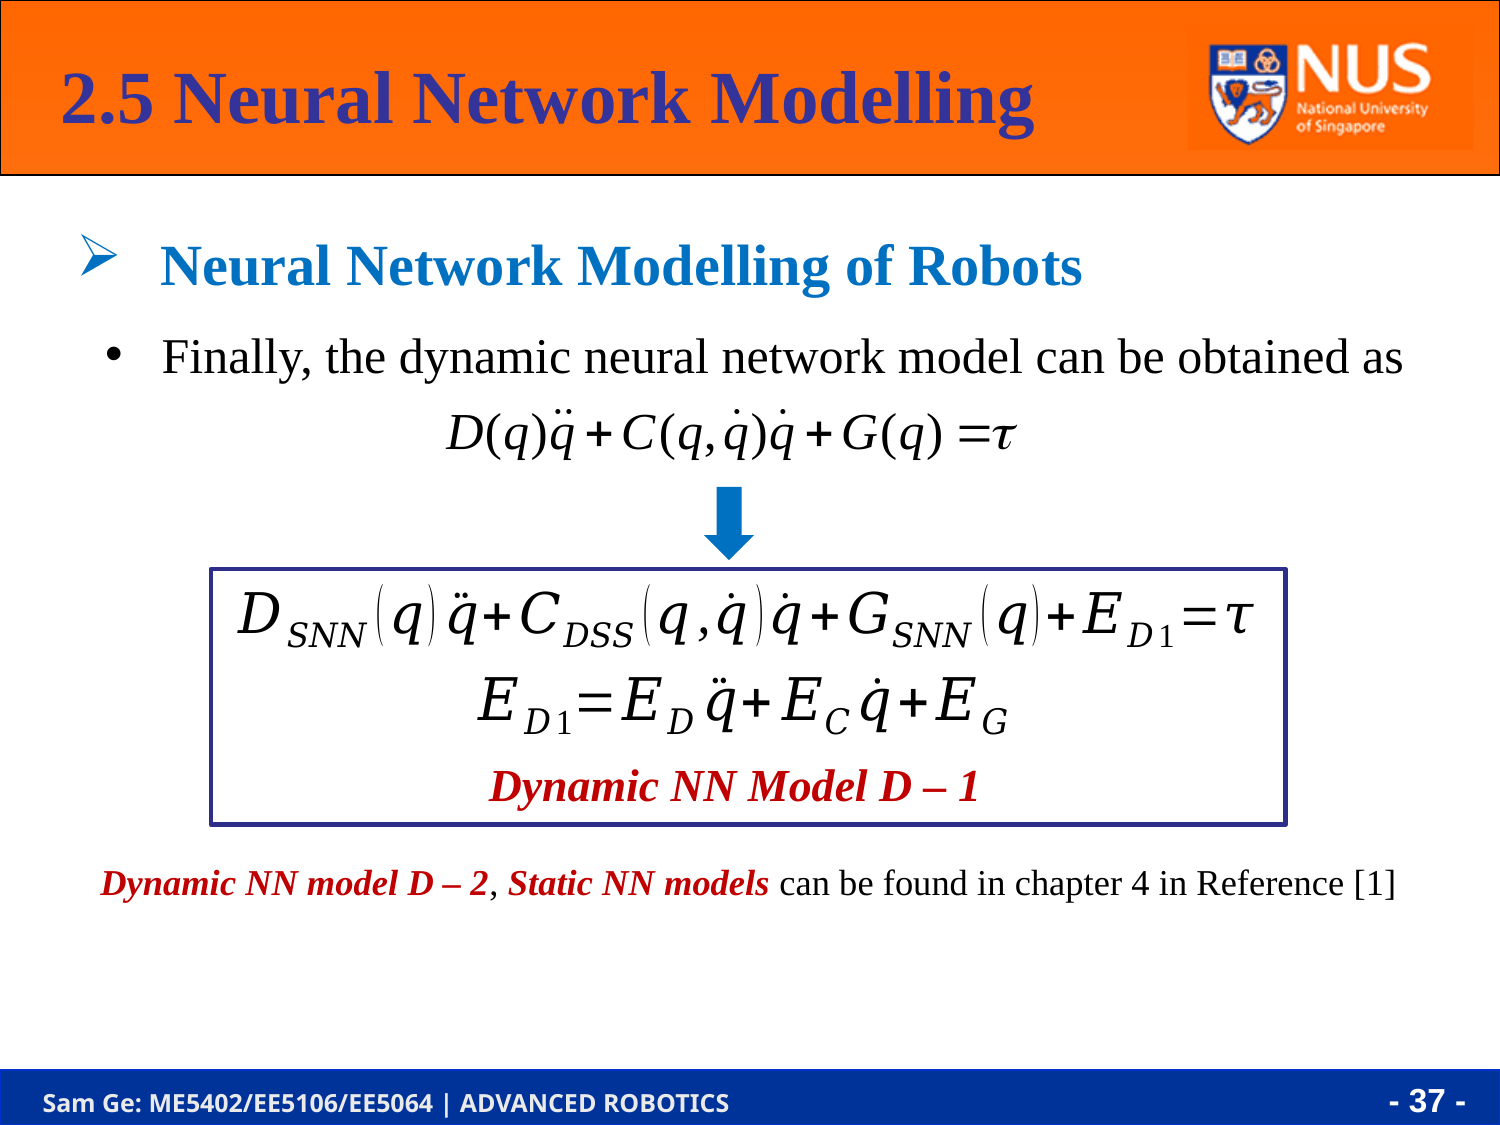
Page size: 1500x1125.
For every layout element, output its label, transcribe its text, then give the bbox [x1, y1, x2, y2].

text_box Dynamic NN model D – 2, Static NN models can be found in chapter 4 in Reference [1] [26, 851, 1482, 911]
picture [1187, 24, 1474, 150]
text_box Neural Network Modelling of Robots [61, 219, 1373, 339]
text_box [702, 484, 757, 563]
text_box Finally, the dynamic neural network model can be obtained as [90, 316, 1473, 391]
text_box - 37 - [1358, 1071, 1482, 1125]
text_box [436, 401, 1030, 472]
text_box 2.5 Neural Network Modelling [46, 41, 1141, 147]
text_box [210, 568, 1286, 825]
